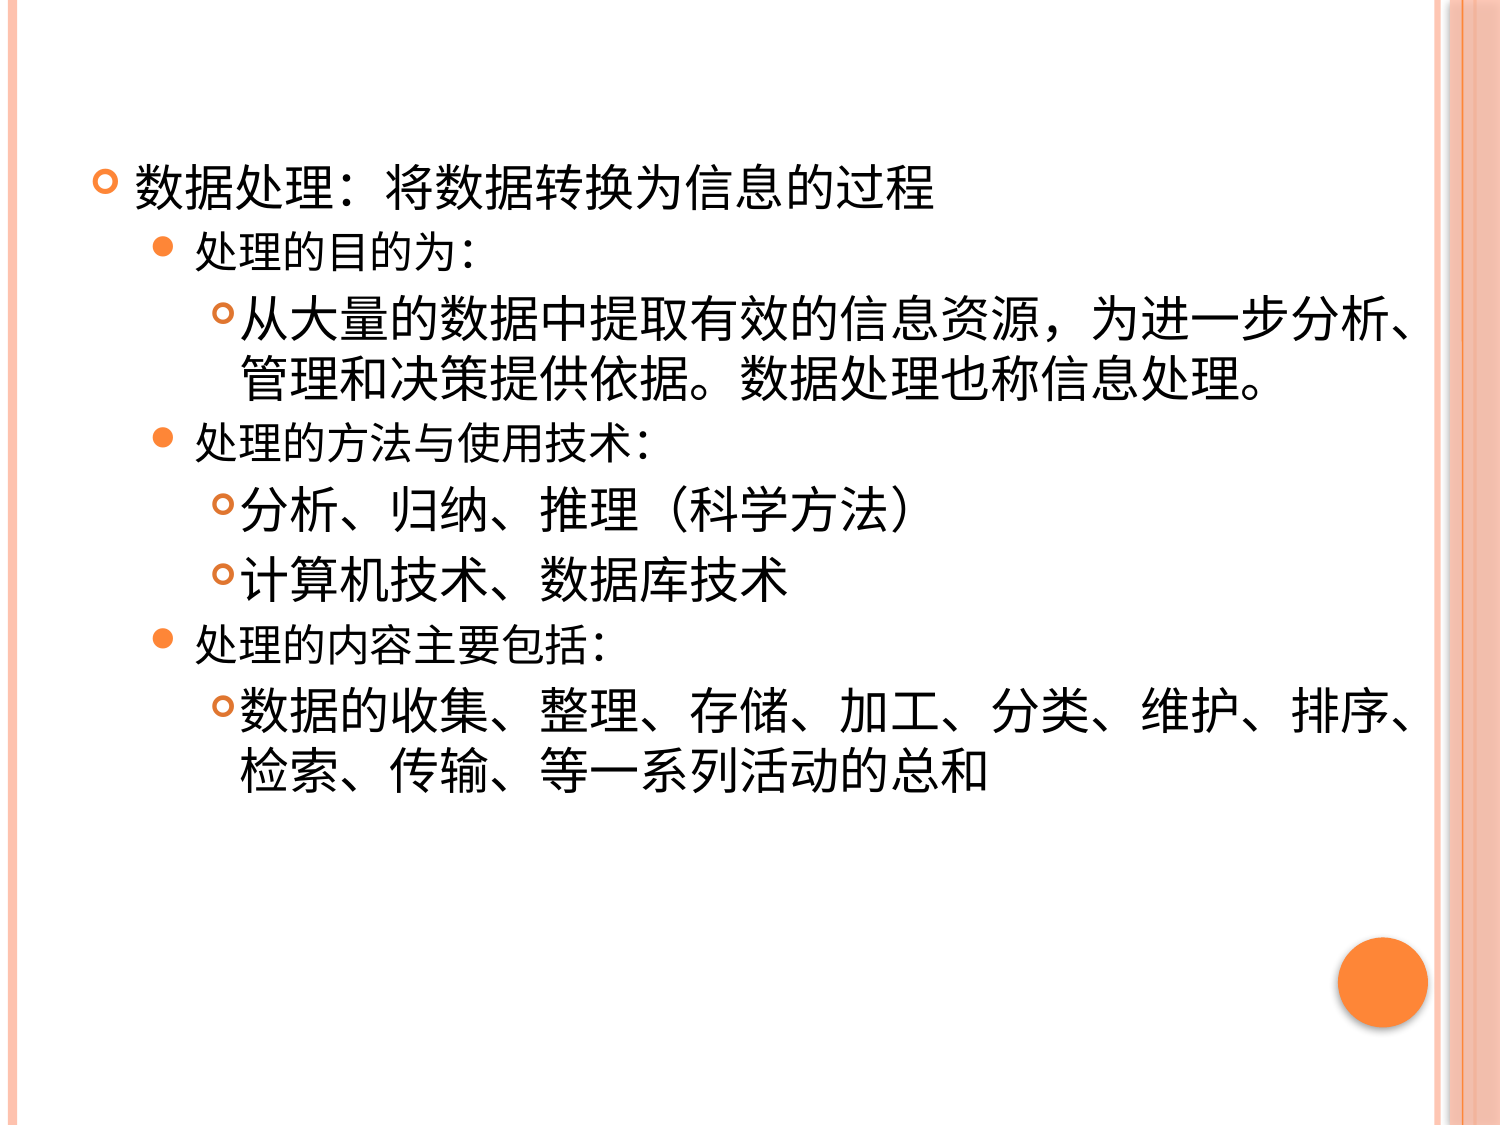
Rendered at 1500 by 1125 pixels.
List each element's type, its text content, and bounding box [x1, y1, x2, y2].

list 数据处理：将数据转换为信息的过程 处理的目的为： 从大量的数据中提取有效的信息资源，为进一步分析、管理和决策提供依据。数据处理也称信息处理。 处理的方法与使用技术： 分析、归纳、推理（科学方法） 计算机技术、数据库技术 处理的内容主要包括： 数据的收集、整理、存储、加工、分类、维护、排序、检索、传输、等一系列活动的总和 [75, 148, 1425, 1038]
